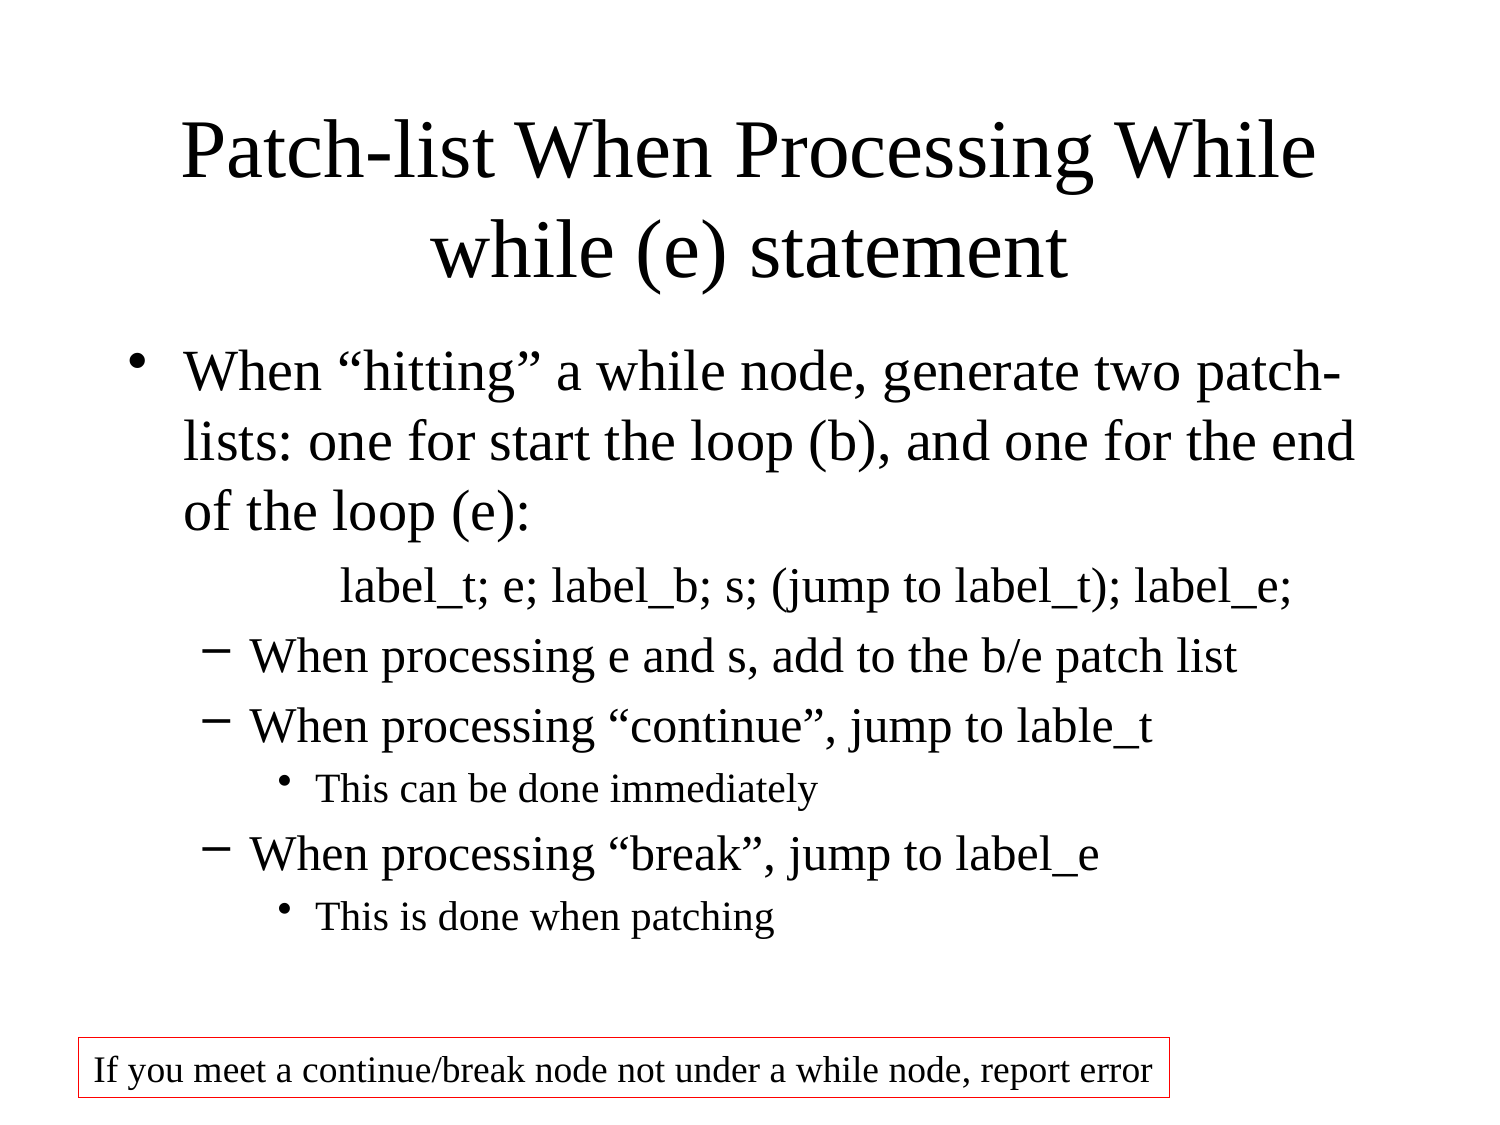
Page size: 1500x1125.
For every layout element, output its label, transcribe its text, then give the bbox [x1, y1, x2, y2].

text_box If you meet a continue/break node not under a while node, report error [78, 1037, 1170, 1098]
list When “hitting” a while node, generate two patch-lists: one for start the loop (b), and one for the end of the loop (e): label_t; e; label_b; s; (jump to label_t); label_e; When processing e and s, add to the b/e patch list When processing “continue”, jump to lable_t This can be done immediately When processing “break”, jump to label_e This is done when patching [112, 324, 1388, 1000]
title Patch-list When Processing While while (e) statement [112, 99, 1388, 288]
